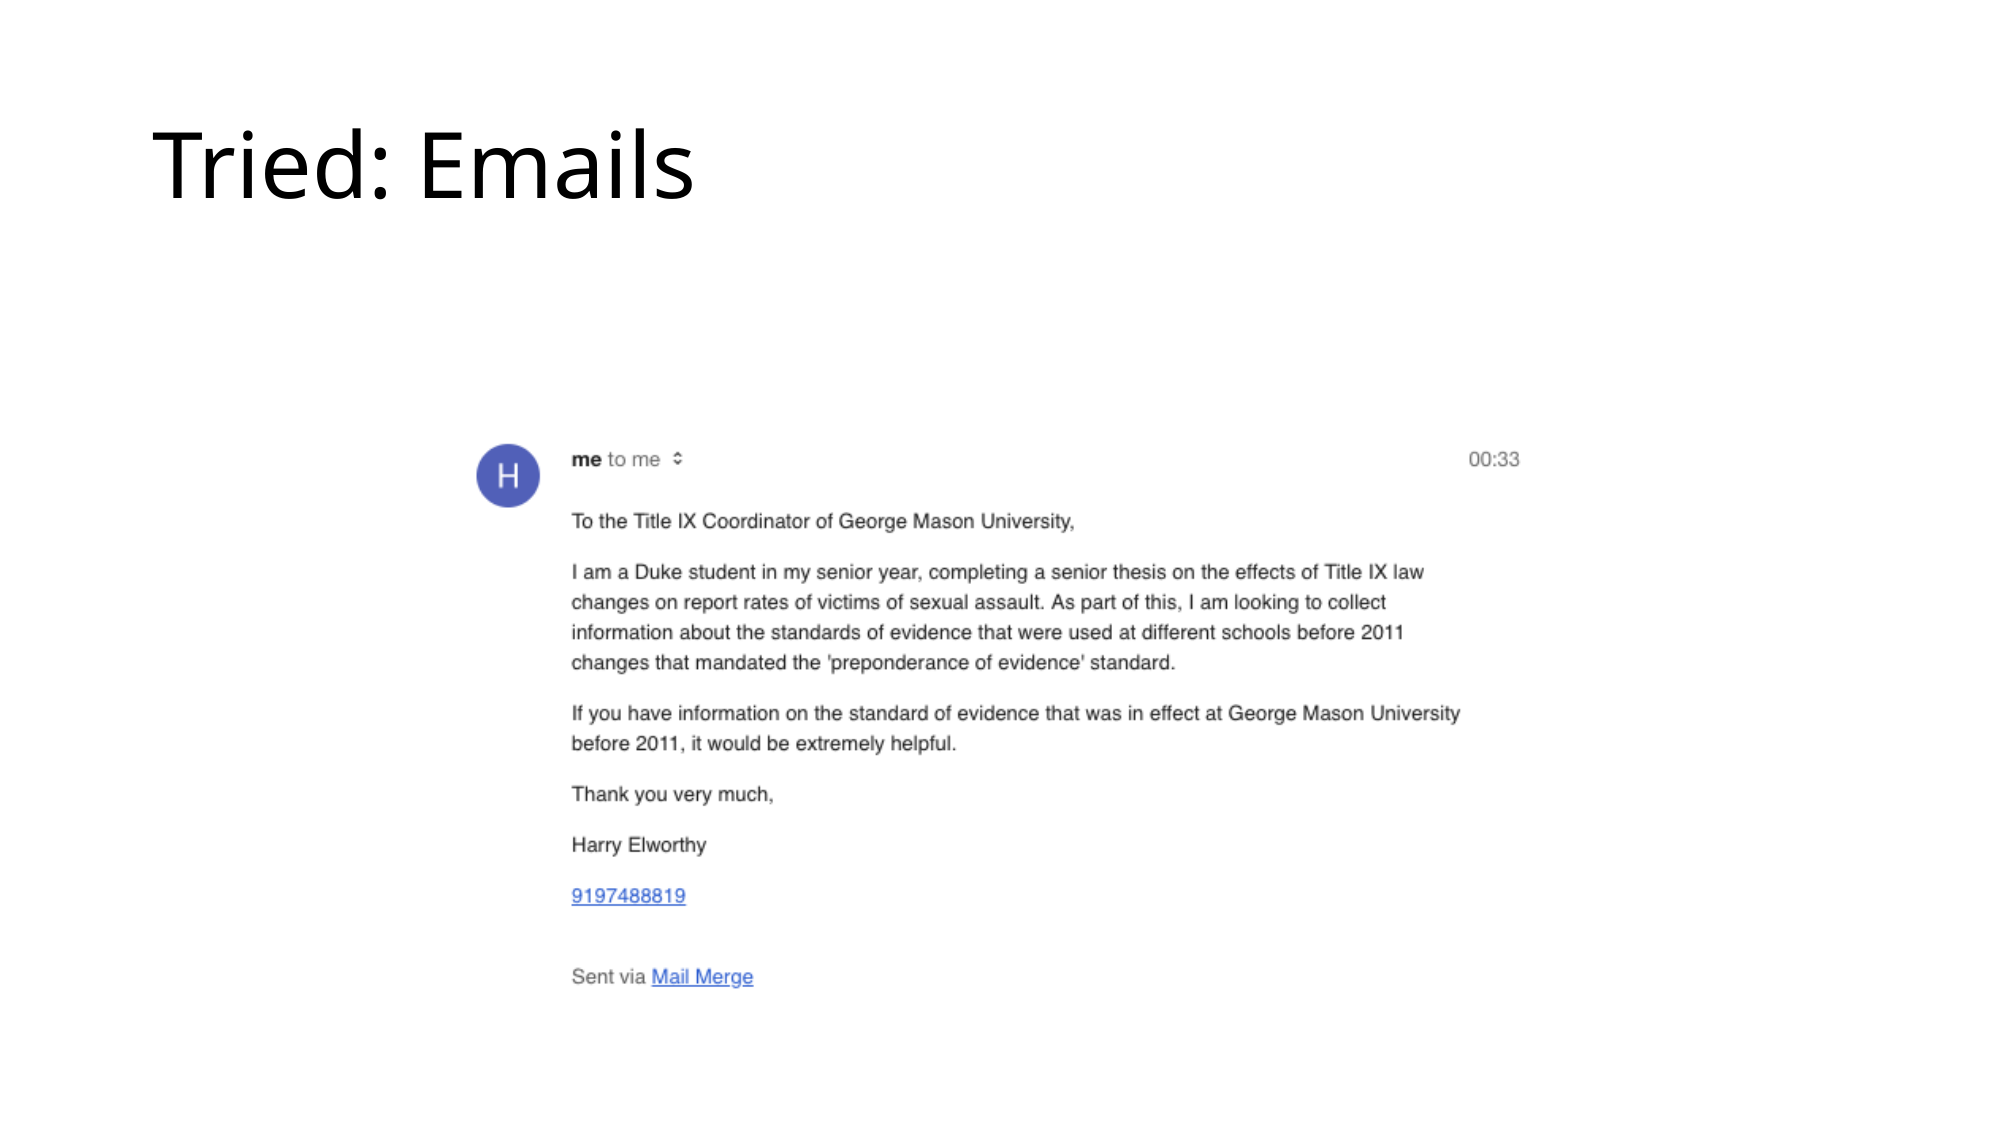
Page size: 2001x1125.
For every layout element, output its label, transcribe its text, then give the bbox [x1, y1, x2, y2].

picture [461, 430, 1538, 1014]
title Tried: Emails [137, 59, 1863, 278]
